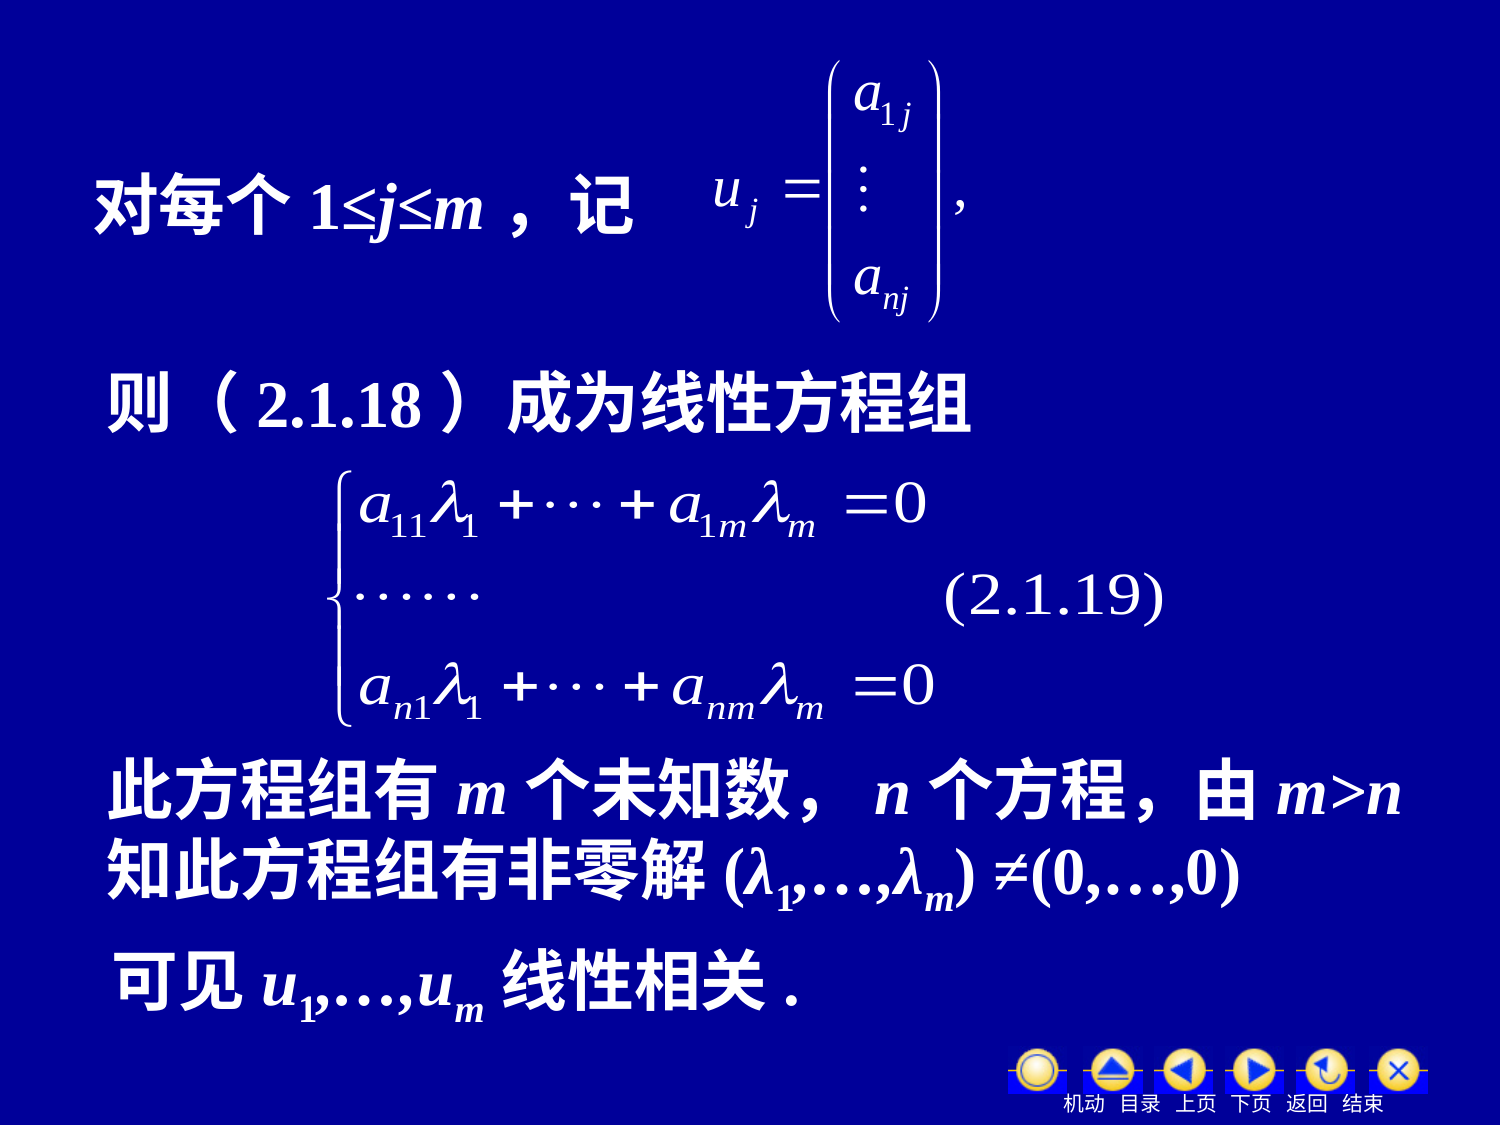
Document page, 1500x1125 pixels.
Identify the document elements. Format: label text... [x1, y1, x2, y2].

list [705, 50, 978, 332]
picture [1369, 1046, 1428, 1094]
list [311, 458, 1174, 738]
picture [1083, 1046, 1143, 1094]
picture [1154, 1046, 1213, 1094]
picture [1225, 1046, 1284, 1094]
picture [1296, 1046, 1355, 1094]
picture [1008, 1046, 1067, 1094]
text_box 此方程组有m个未知数，n个方程，由m>n知此方程组有非零解(λ1,…,λm) ≠(0,…,0) [91, 740, 1438, 927]
text_box 对每个1≤j≤m，记 [77, 155, 700, 250]
text_box 则（2.1.18）成为线性方程组 [91, 353, 1220, 448]
text_box 可见u1,…,um线性相关. [96, 931, 956, 1038]
